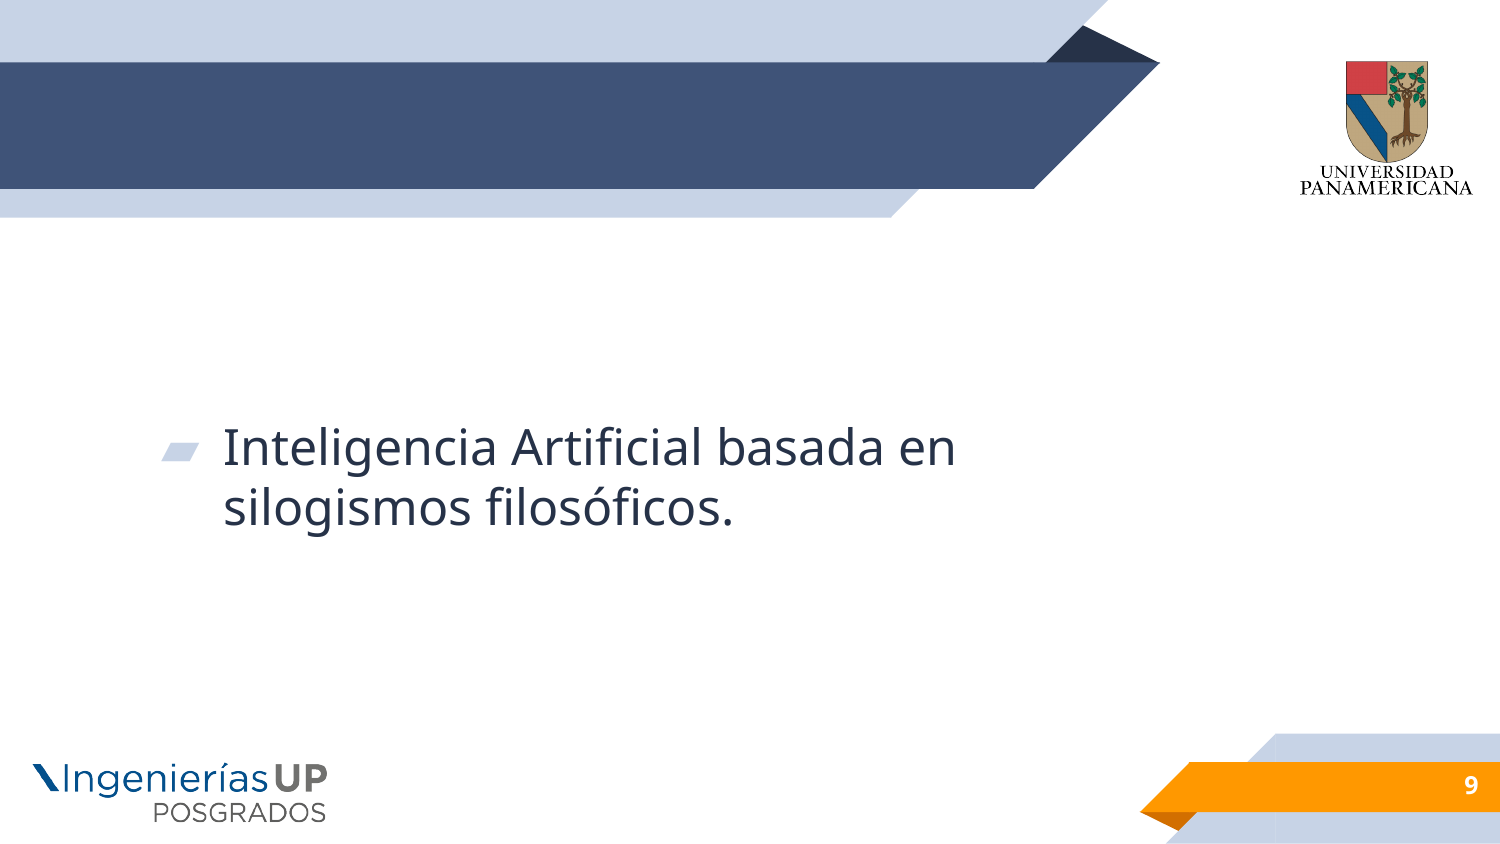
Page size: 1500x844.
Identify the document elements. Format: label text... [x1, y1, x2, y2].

picture [1286, 44, 1490, 210]
slide_number 9 [1249, 760, 1494, 813]
list Inteligencia Artificial basada en silogismos filosóficos. [133, 217, 1140, 734]
picture [15, 737, 344, 844]
